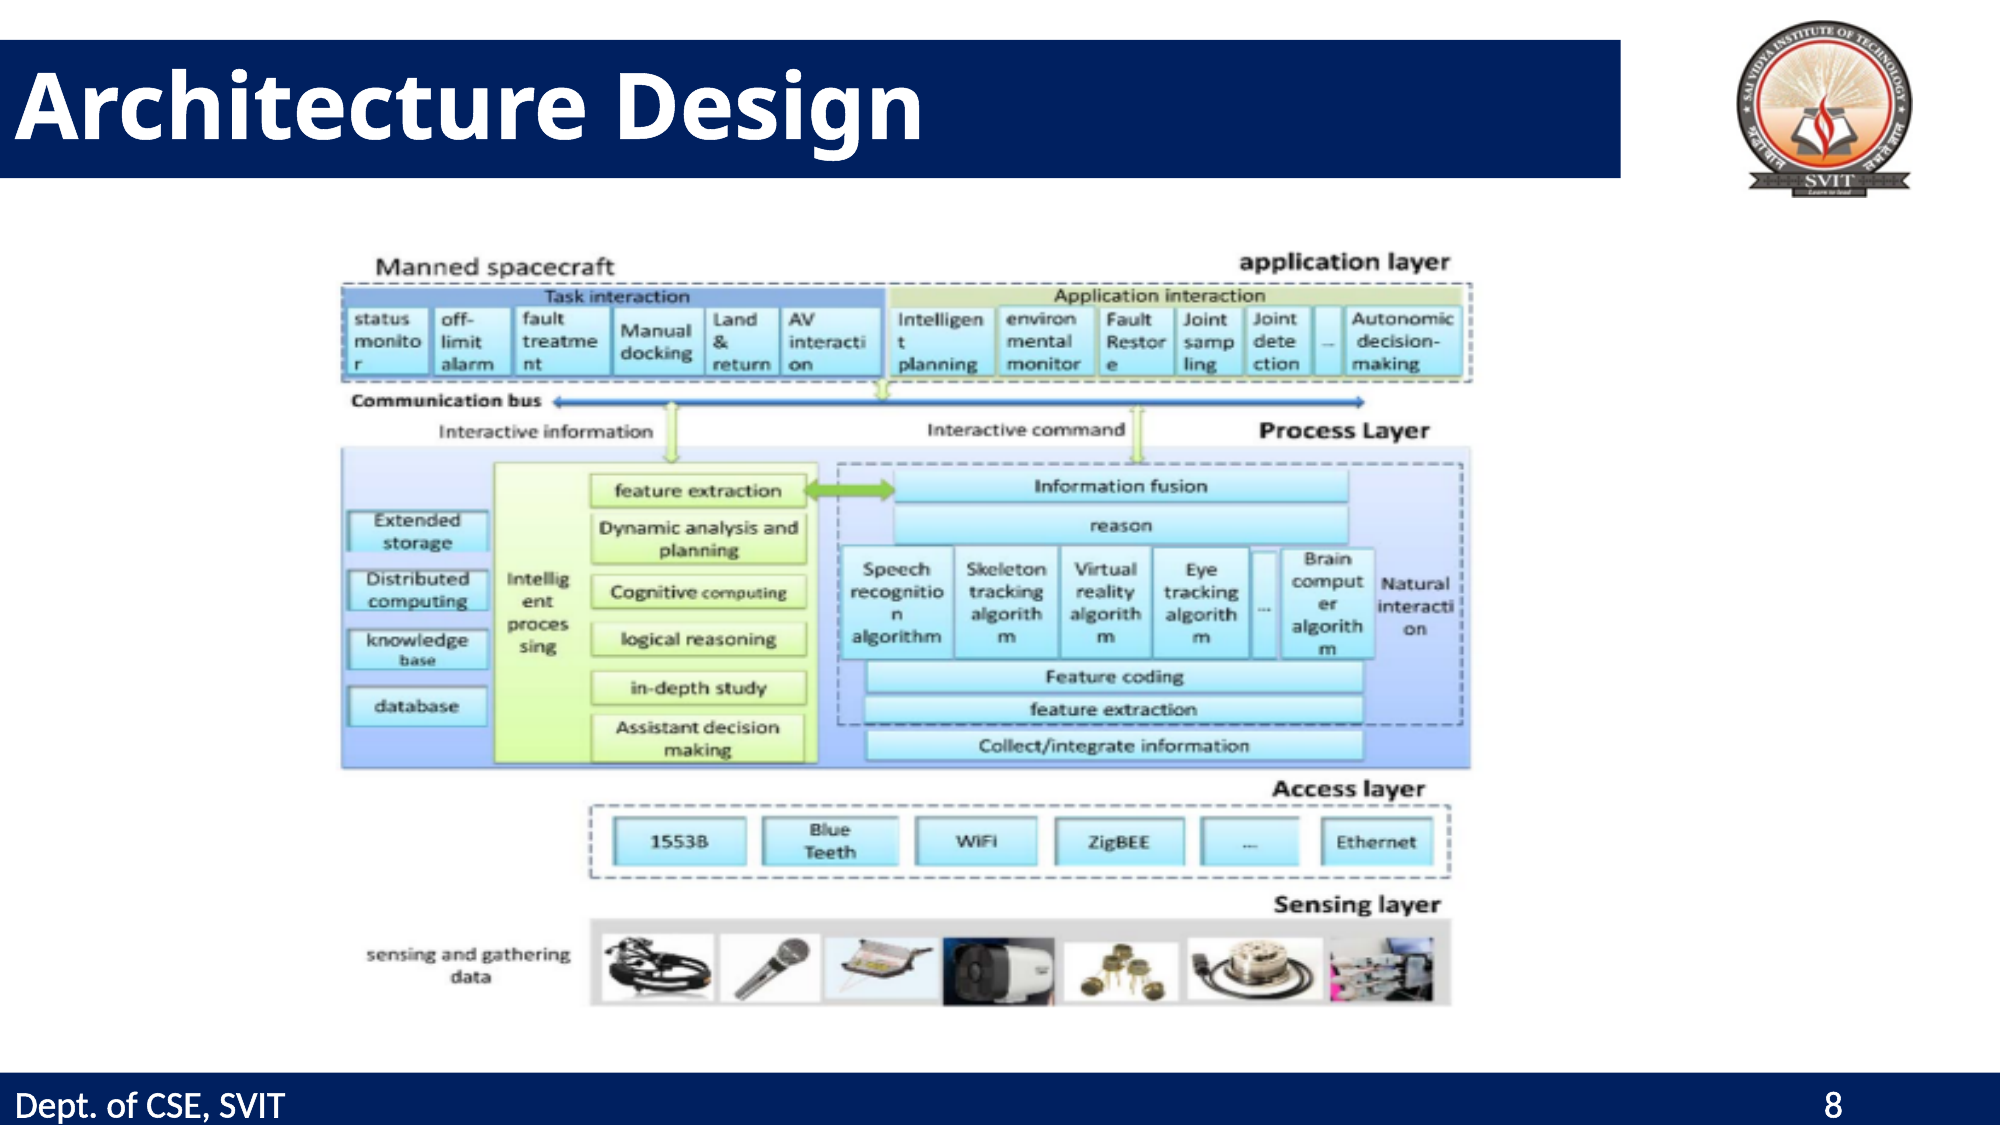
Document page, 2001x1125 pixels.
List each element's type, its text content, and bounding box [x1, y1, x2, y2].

picture [1736, 20, 1913, 198]
title Architecture Design [0, 39, 1621, 179]
picture [310, 226, 1503, 1025]
text_box Dept. of CSE, SVIT 8 [0, 1072, 2000, 1125]
